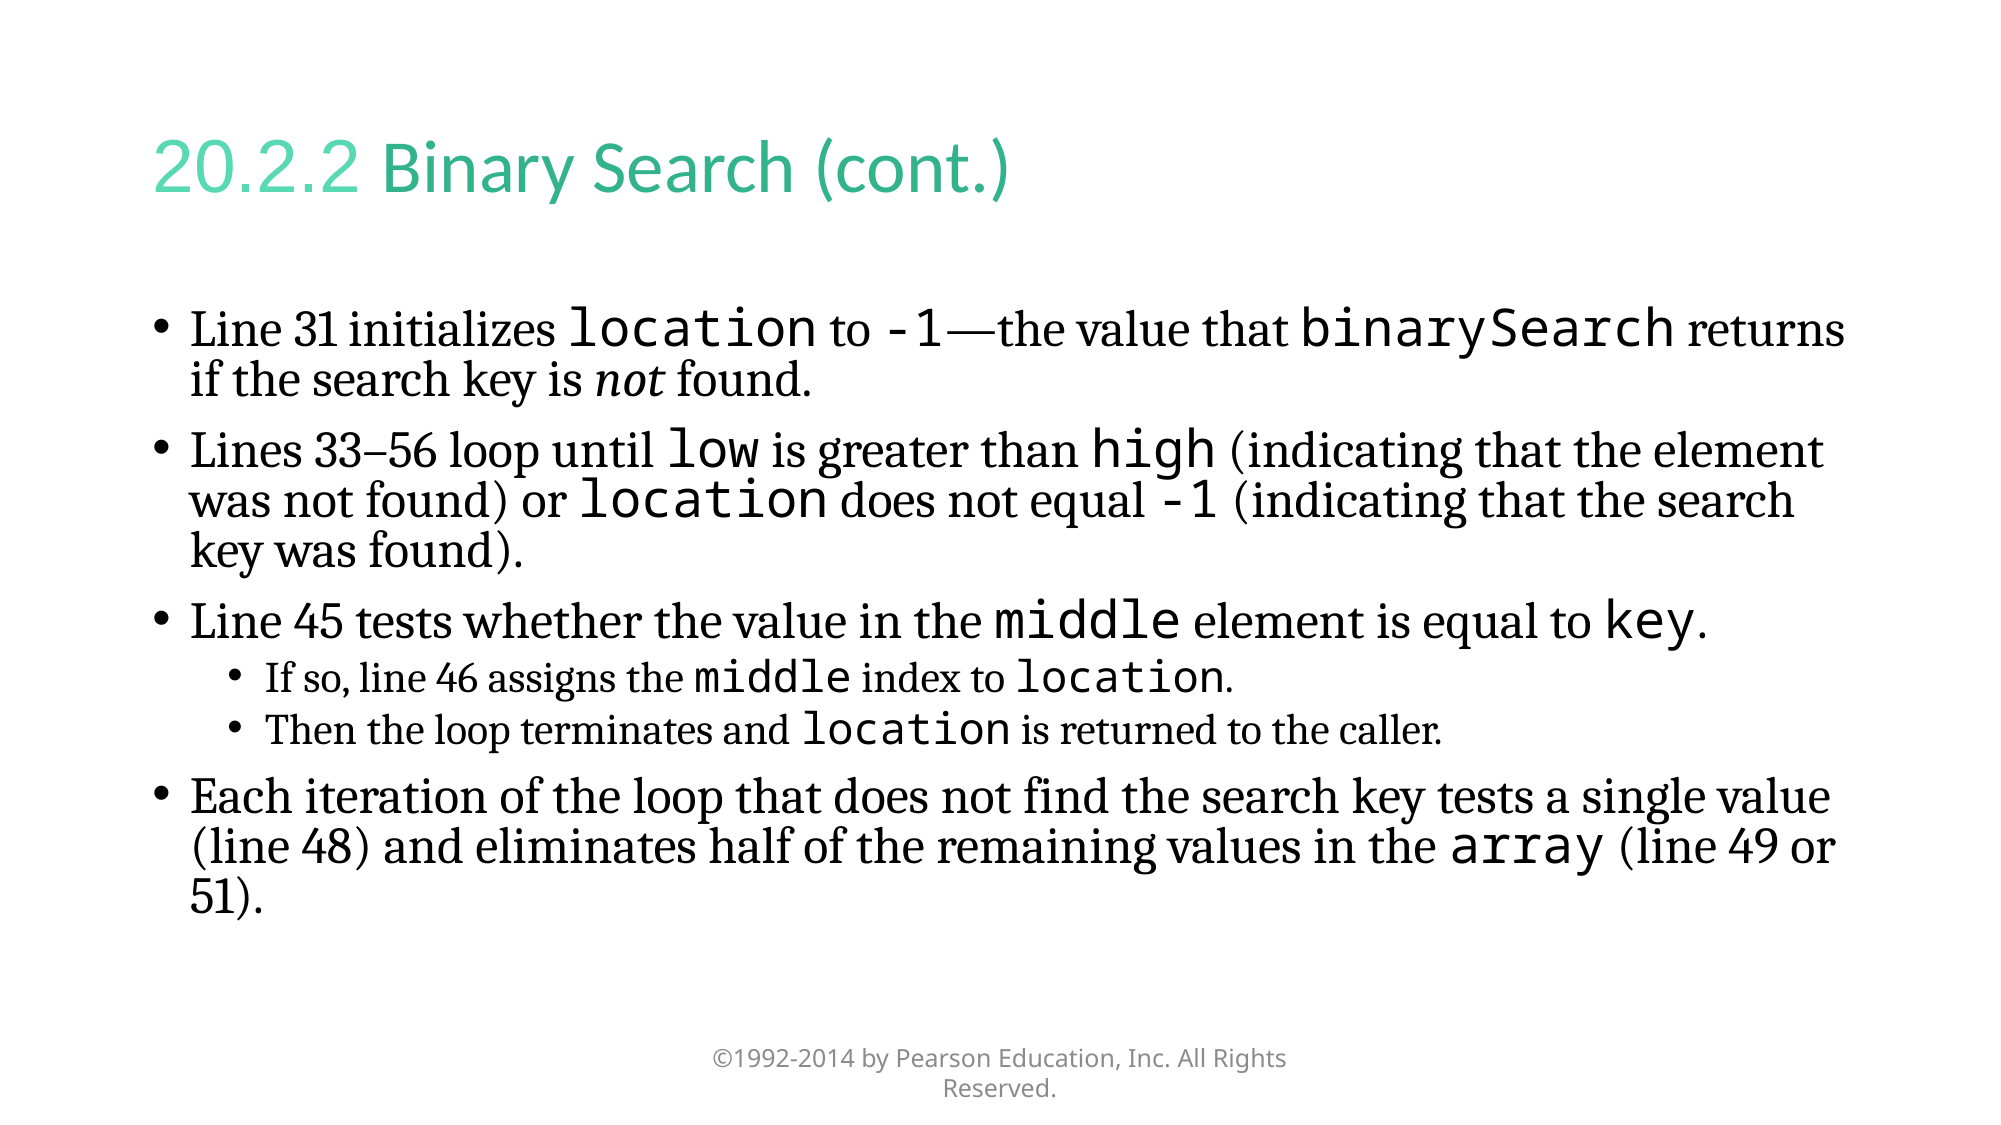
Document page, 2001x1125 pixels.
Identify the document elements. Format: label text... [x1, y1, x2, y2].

title 20.2.2 Binary Search (cont.) [137, 59, 1863, 278]
list Line 31 initializes location to -1—the value that binarySearch returns if the search key is not found. Lines 33–56 loop until low is greater than high (indicating that the element was not found) or location does not equal -1 (indicating that the search key was found). Line 45 tests whether the value in the middle element is equal to key. If so, line 46 assigns the middle index to location. Then the loop terminates and location is returned to the caller. Each iteration of the loop that does not find the search key tests a single value (line 48) and eliminates half of the remaining values in the array (line 49 or 51). [137, 299, 1863, 1014]
footer ©1992-2014 by Pearson Education, Inc. All Rights Reserved. [662, 1042, 1338, 1103]
